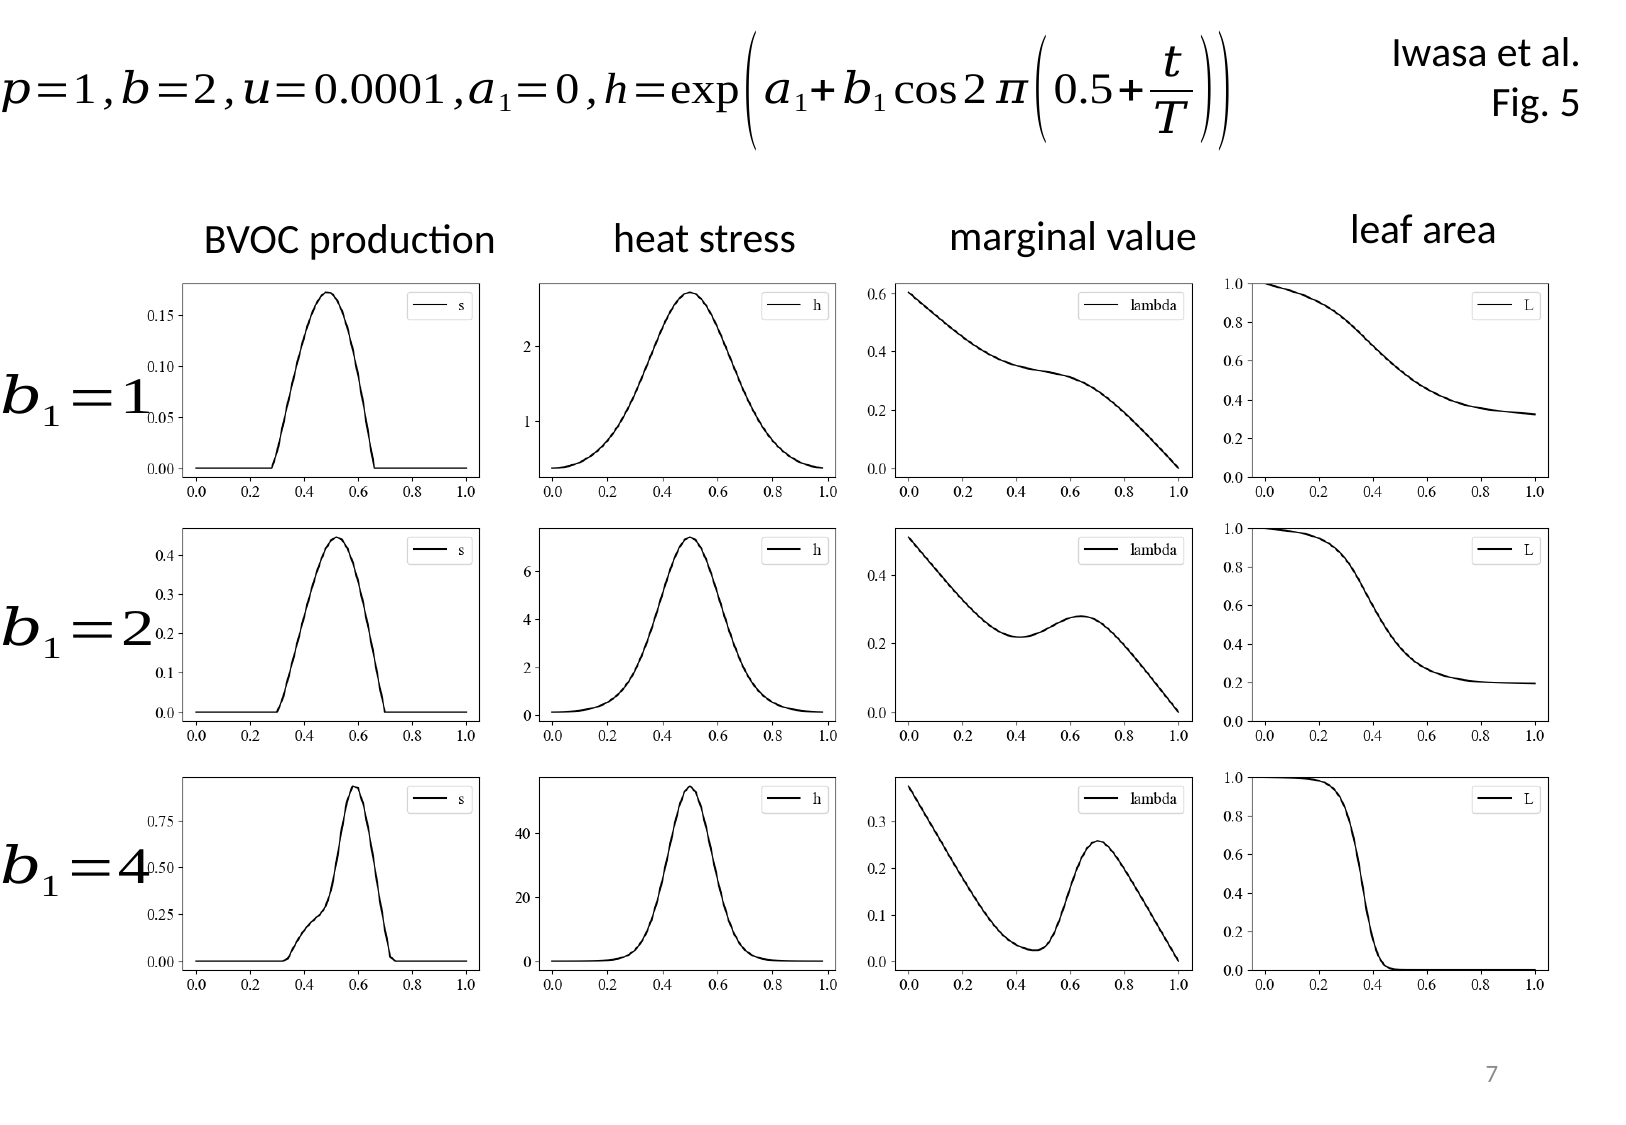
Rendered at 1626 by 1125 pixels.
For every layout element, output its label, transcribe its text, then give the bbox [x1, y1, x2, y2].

text_box heat stress [598, 203, 811, 253]
picture [138, 253, 1597, 997]
text_box BVOC production [189, 204, 511, 253]
slide_number 7 [1147, 1042, 1514, 1103]
text_box Iwasa et al. Fig. 5 [1376, 17, 1596, 133]
text_box leaf area [1335, 194, 1512, 253]
text_box marginal value [934, 201, 1213, 253]
